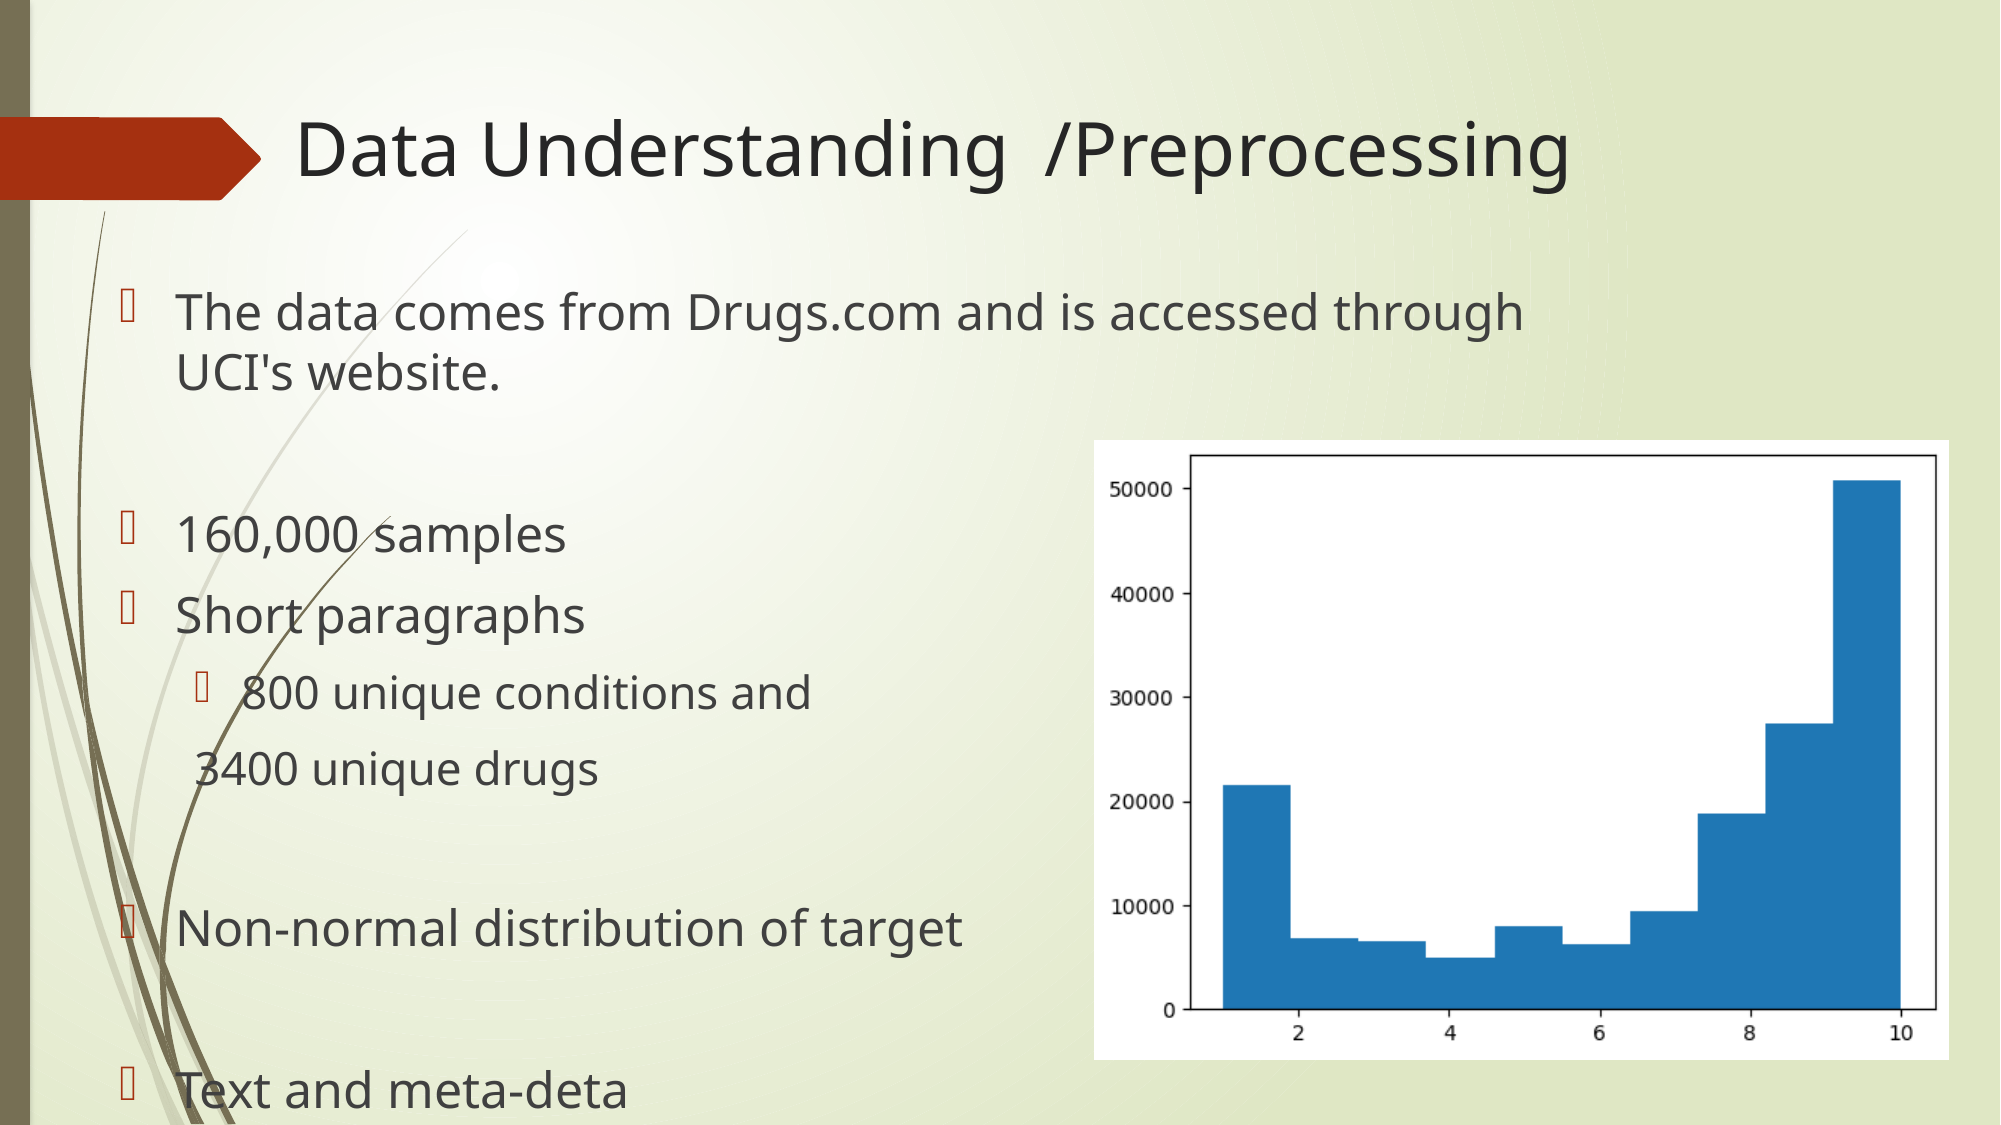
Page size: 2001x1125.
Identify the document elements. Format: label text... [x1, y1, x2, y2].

title Data Understanding /Preprocessing [279, 93, 2000, 311]
picture [1094, 439, 1949, 1060]
list The data comes from Drugs.com and is accessed through UCI's website. 160,000 samples Short paragraphs 800 unique conditions and 3400 unique drugs Non-normal distribution of target Text and meta-deta [104, 273, 1567, 893]
